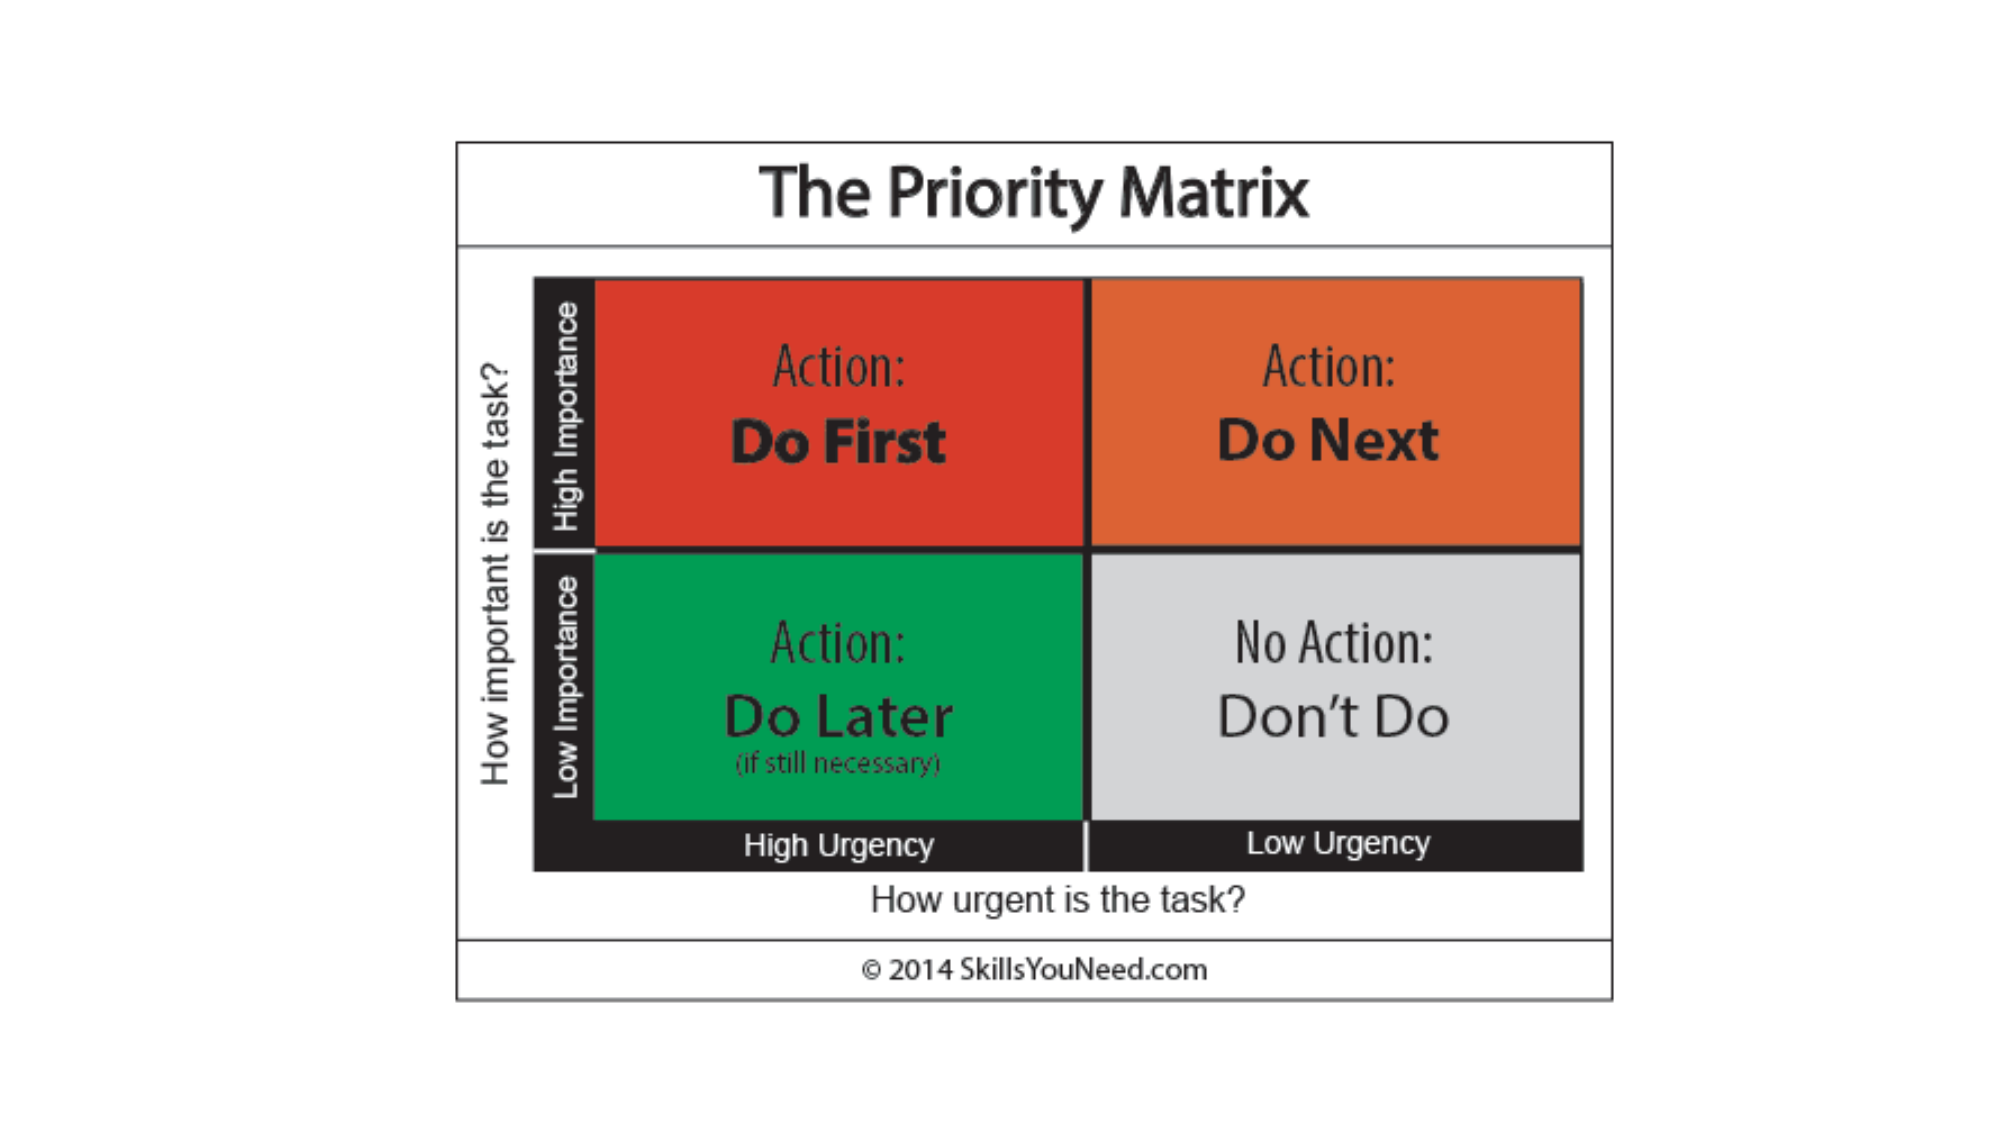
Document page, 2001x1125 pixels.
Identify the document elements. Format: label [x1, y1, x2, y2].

list [436, 124, 1632, 1023]
